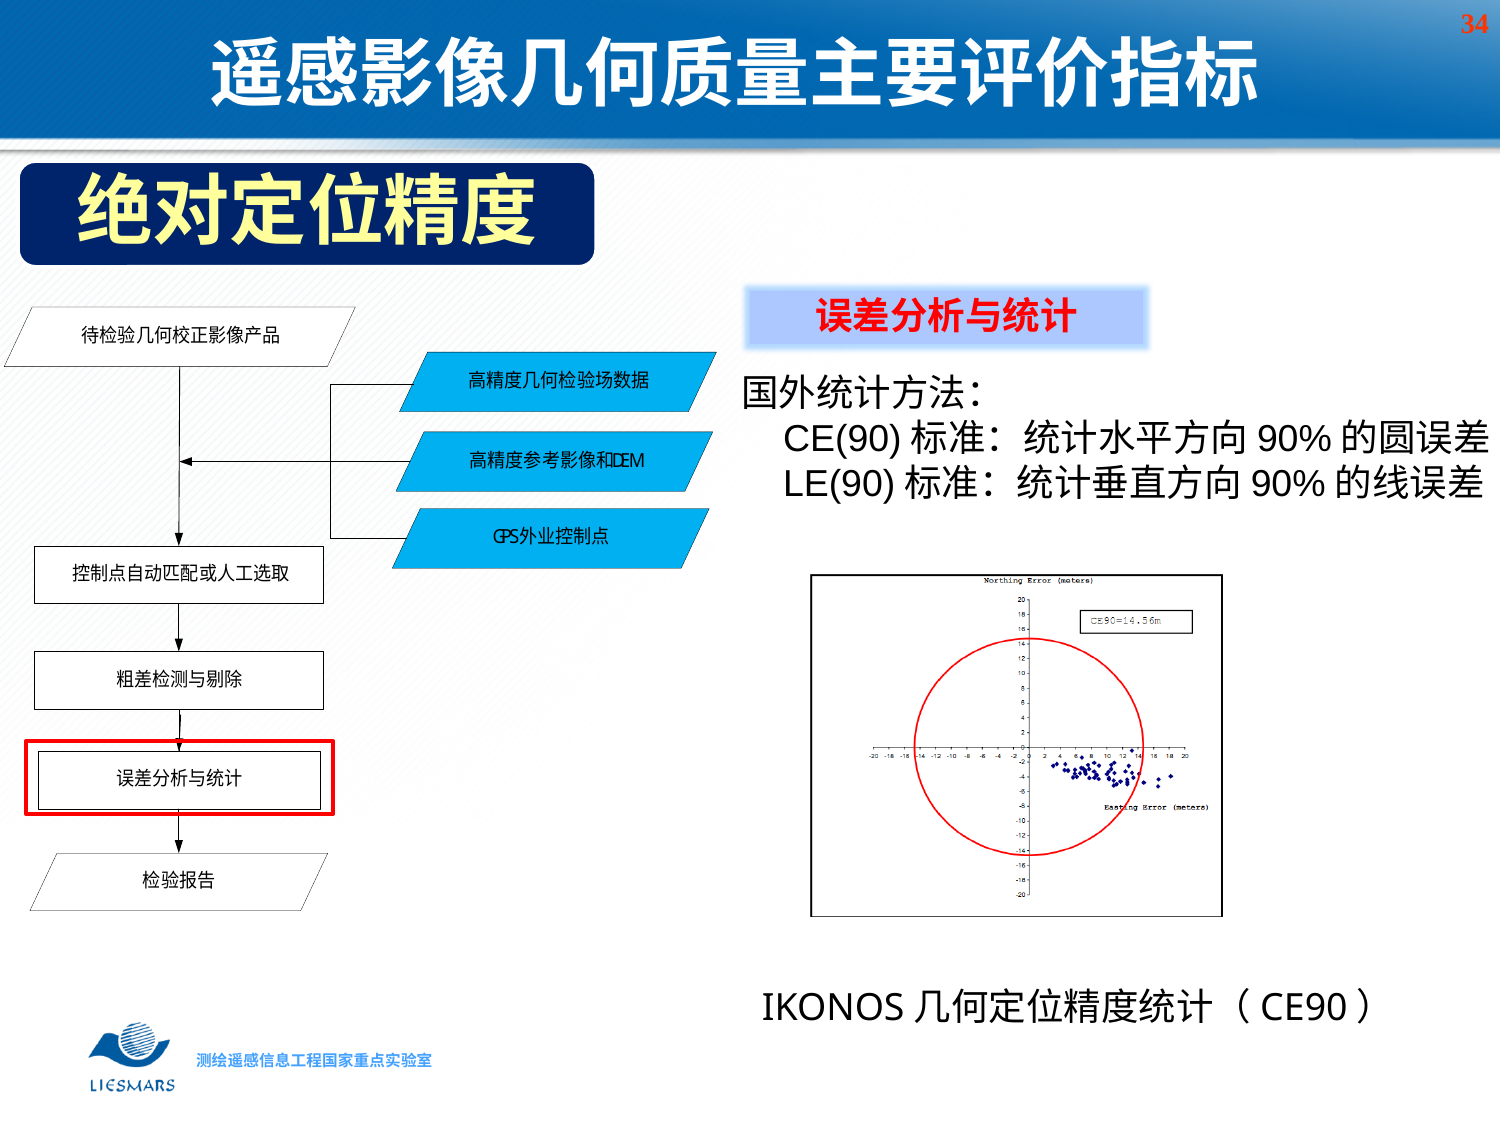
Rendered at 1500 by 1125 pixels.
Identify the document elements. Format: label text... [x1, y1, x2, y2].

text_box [17, 160, 597, 268]
text_box [207, 1053, 211, 1065]
text_box 国外统计方法： CE(90)标准：统计水平方向90%的圆误差 LE(90)标准：统计垂直方向90%的线误差 [726, 361, 1500, 512]
text_box IKONOS几何定位精度统计（CE90） [747, 975, 1409, 1036]
text_box [280, 1054, 285, 1062]
text_box 遥感影像几何质量主要评价指标 [194, 0, 1424, 123]
text_box 误差分析与统计 [749, 290, 1144, 344]
picture [0, 0, 1500, 1125]
text_box [247, 1054, 252, 1062]
